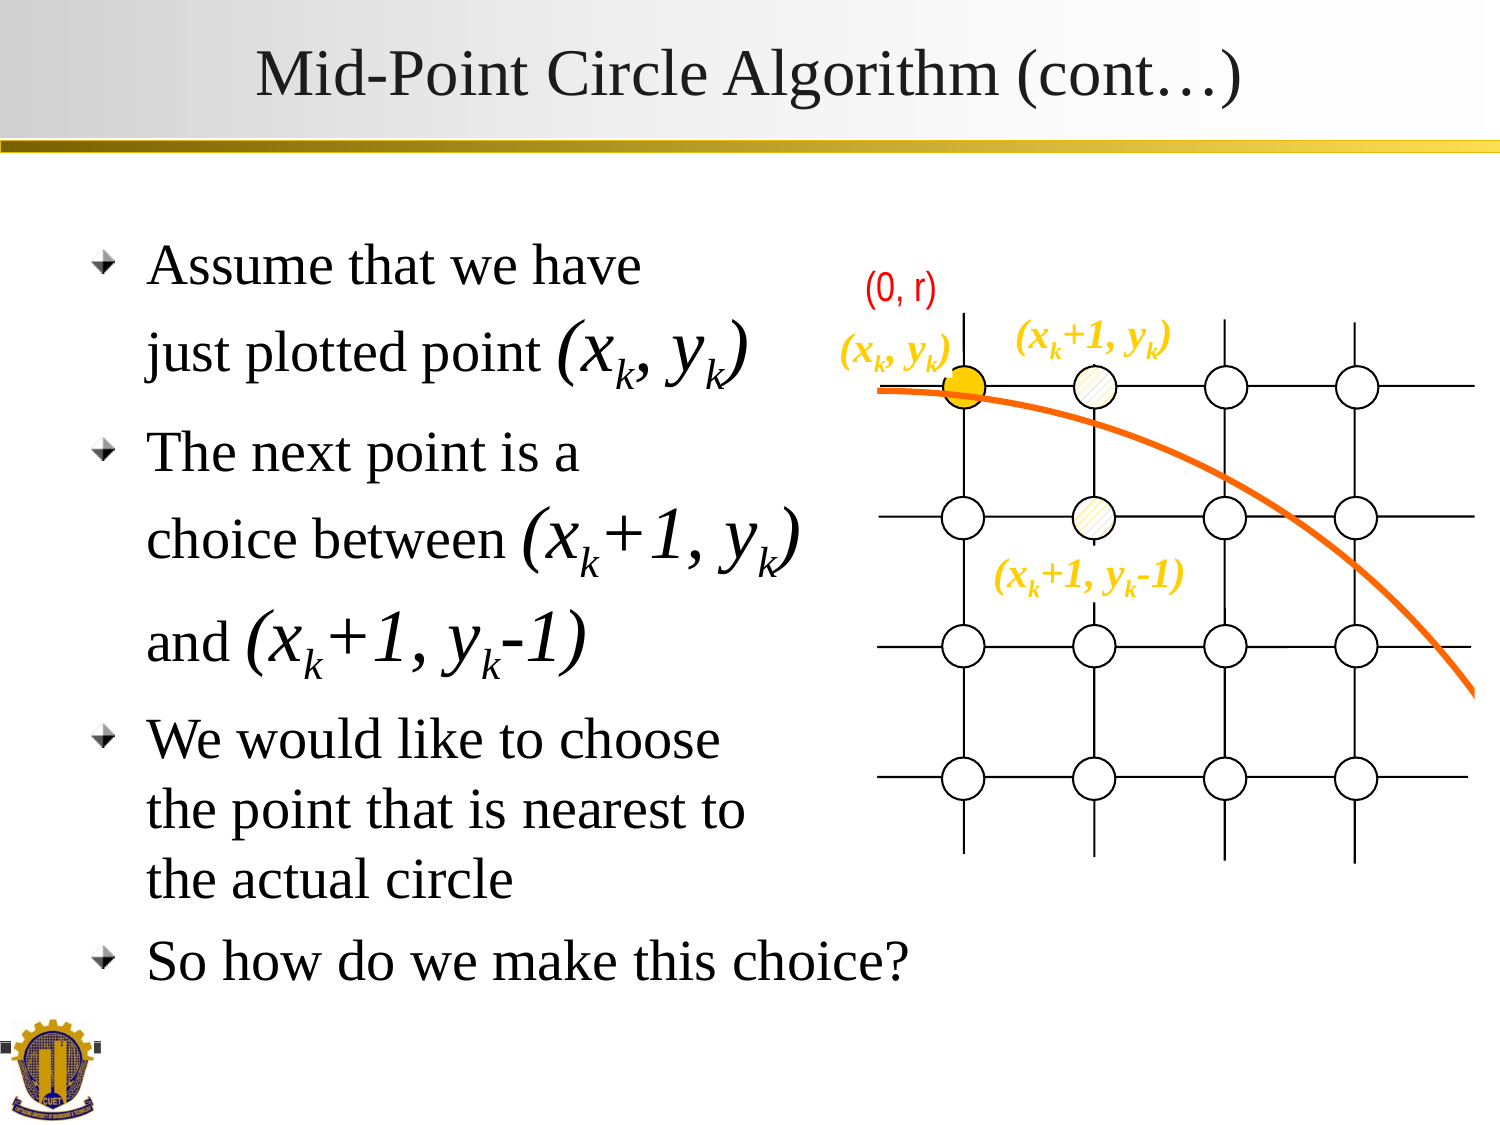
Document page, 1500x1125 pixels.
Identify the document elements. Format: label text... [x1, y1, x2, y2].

picture [90, 944, 100, 969]
text_box (0, r) [849, 251, 963, 291]
picture [90, 722, 100, 748]
picture [90, 248, 115, 274]
list Assume that we have just plotted point (xk, yk) The next point is a choice between (xk+1, yk) and (xk+1, yk-1) We would like to choose the point that is nearest to the actual circle So how do we make this choice? [74, 218, 1428, 1125]
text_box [100, 292, 1500, 1125]
title Mid-Point Circle Algorithm (cont…) [0, 0, 1500, 138]
picture [90, 436, 100, 461]
picture [11, 1019, 74, 1121]
